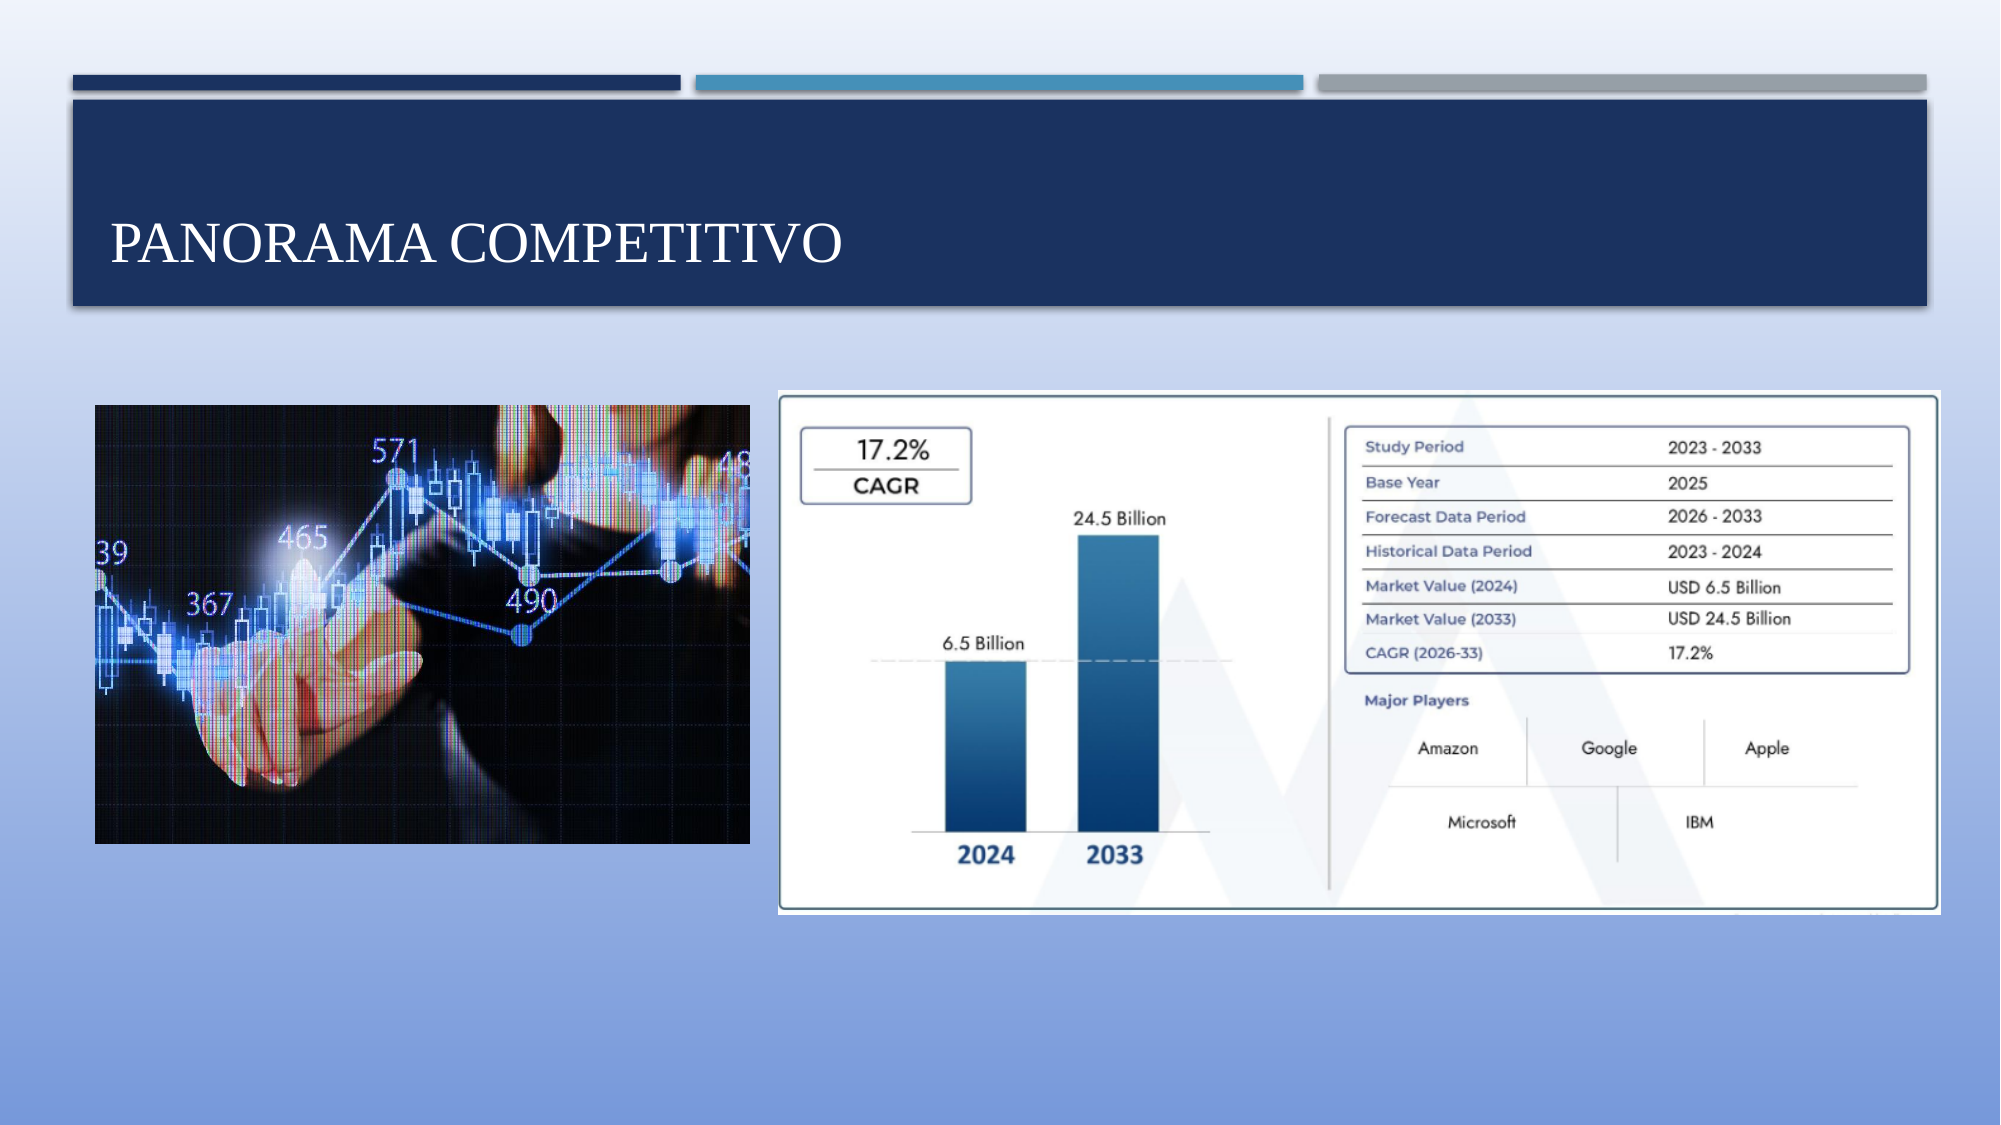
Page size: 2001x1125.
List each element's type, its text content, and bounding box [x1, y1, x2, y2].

picture [777, 389, 1941, 915]
title Panorama competitivo [95, 119, 1905, 282]
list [94, 404, 751, 844]
